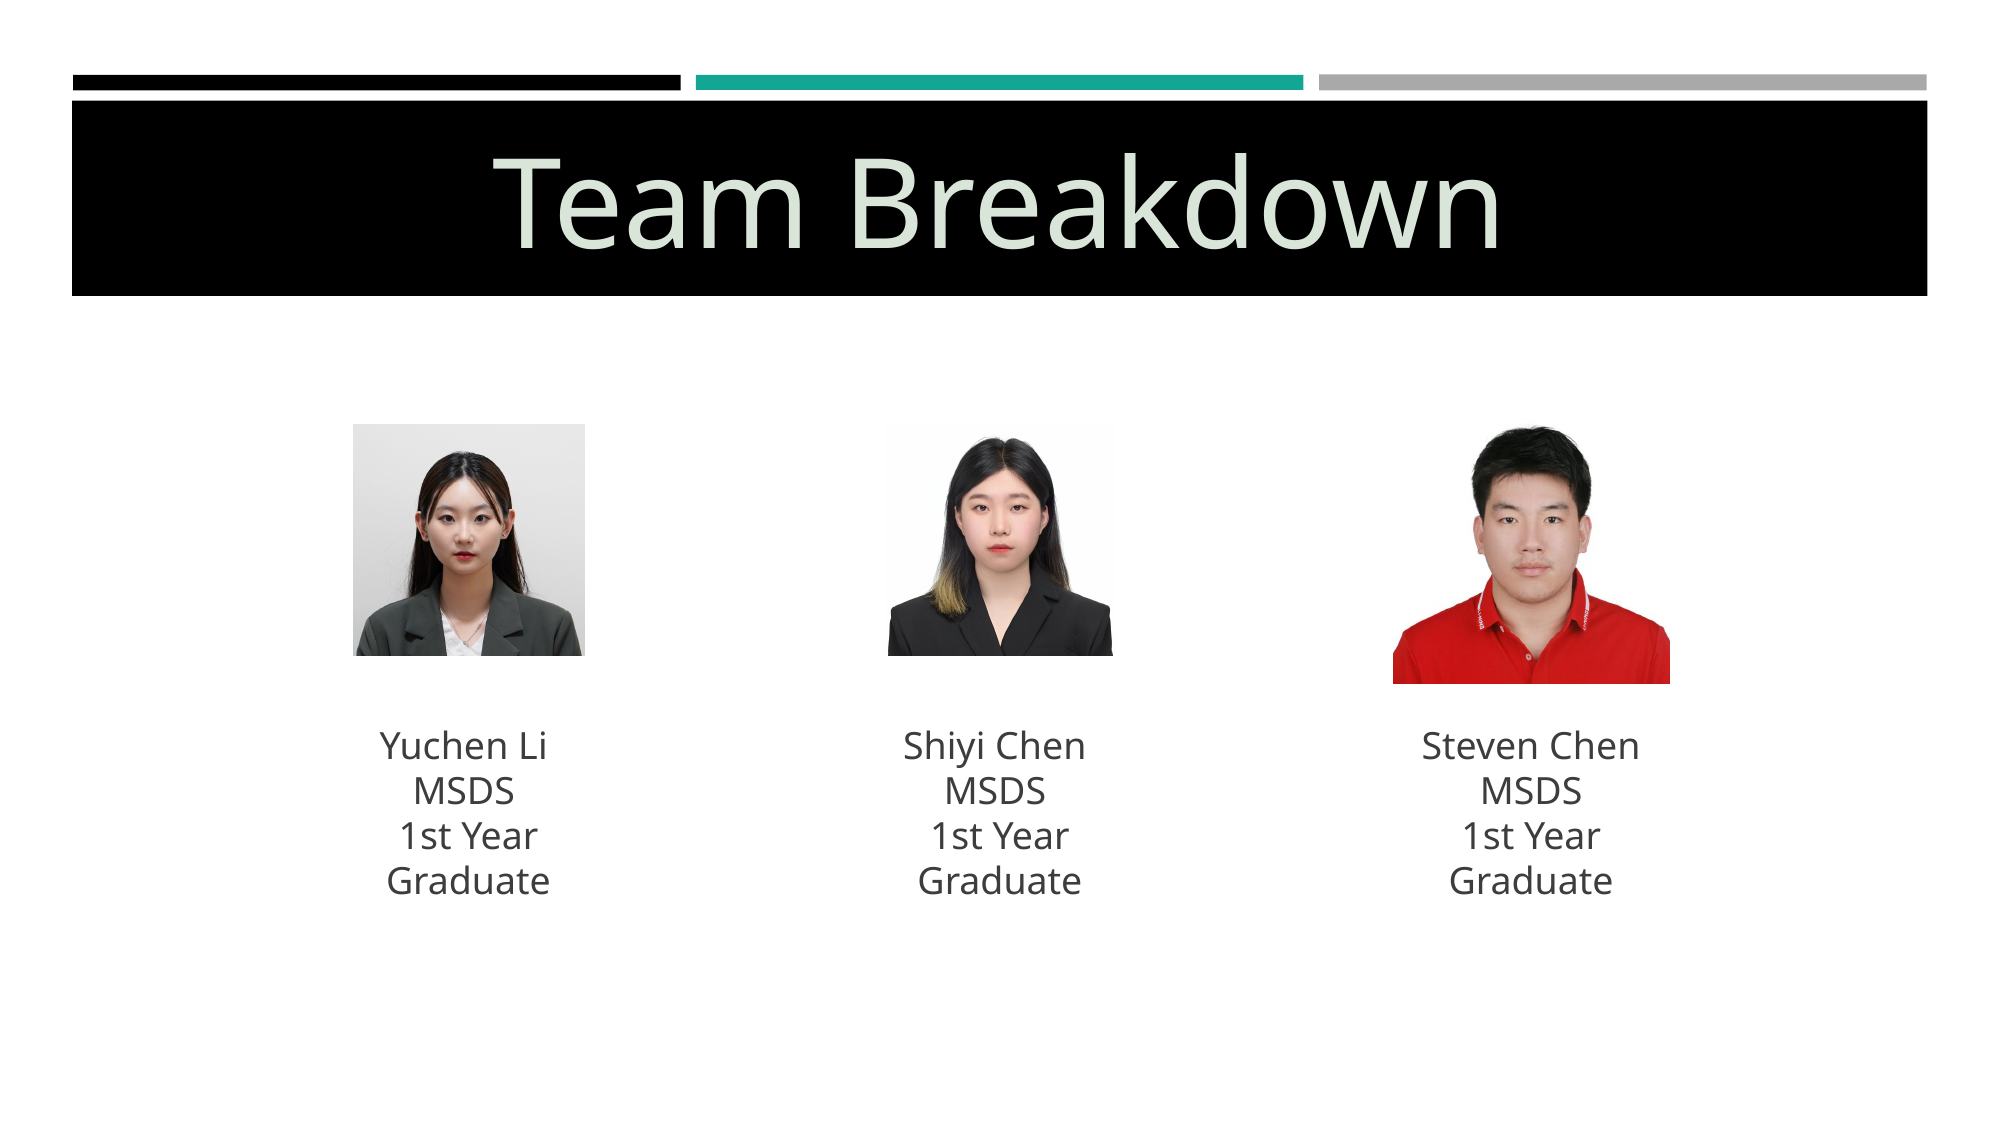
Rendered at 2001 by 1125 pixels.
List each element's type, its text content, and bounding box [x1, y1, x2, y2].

picture [884, 423, 1116, 656]
picture [352, 423, 585, 656]
text_box Shiyi Chen MSDS 1st Year Graduate [830, 706, 1169, 957]
text_box Steven Chen MSDS 1st Year Graduate [1362, 706, 1701, 957]
text_box Yuchen Li MSDS 1st Year Graduate [299, 706, 638, 957]
picture [1393, 407, 1670, 684]
title Team Breakdown [95, 115, 1905, 282]
